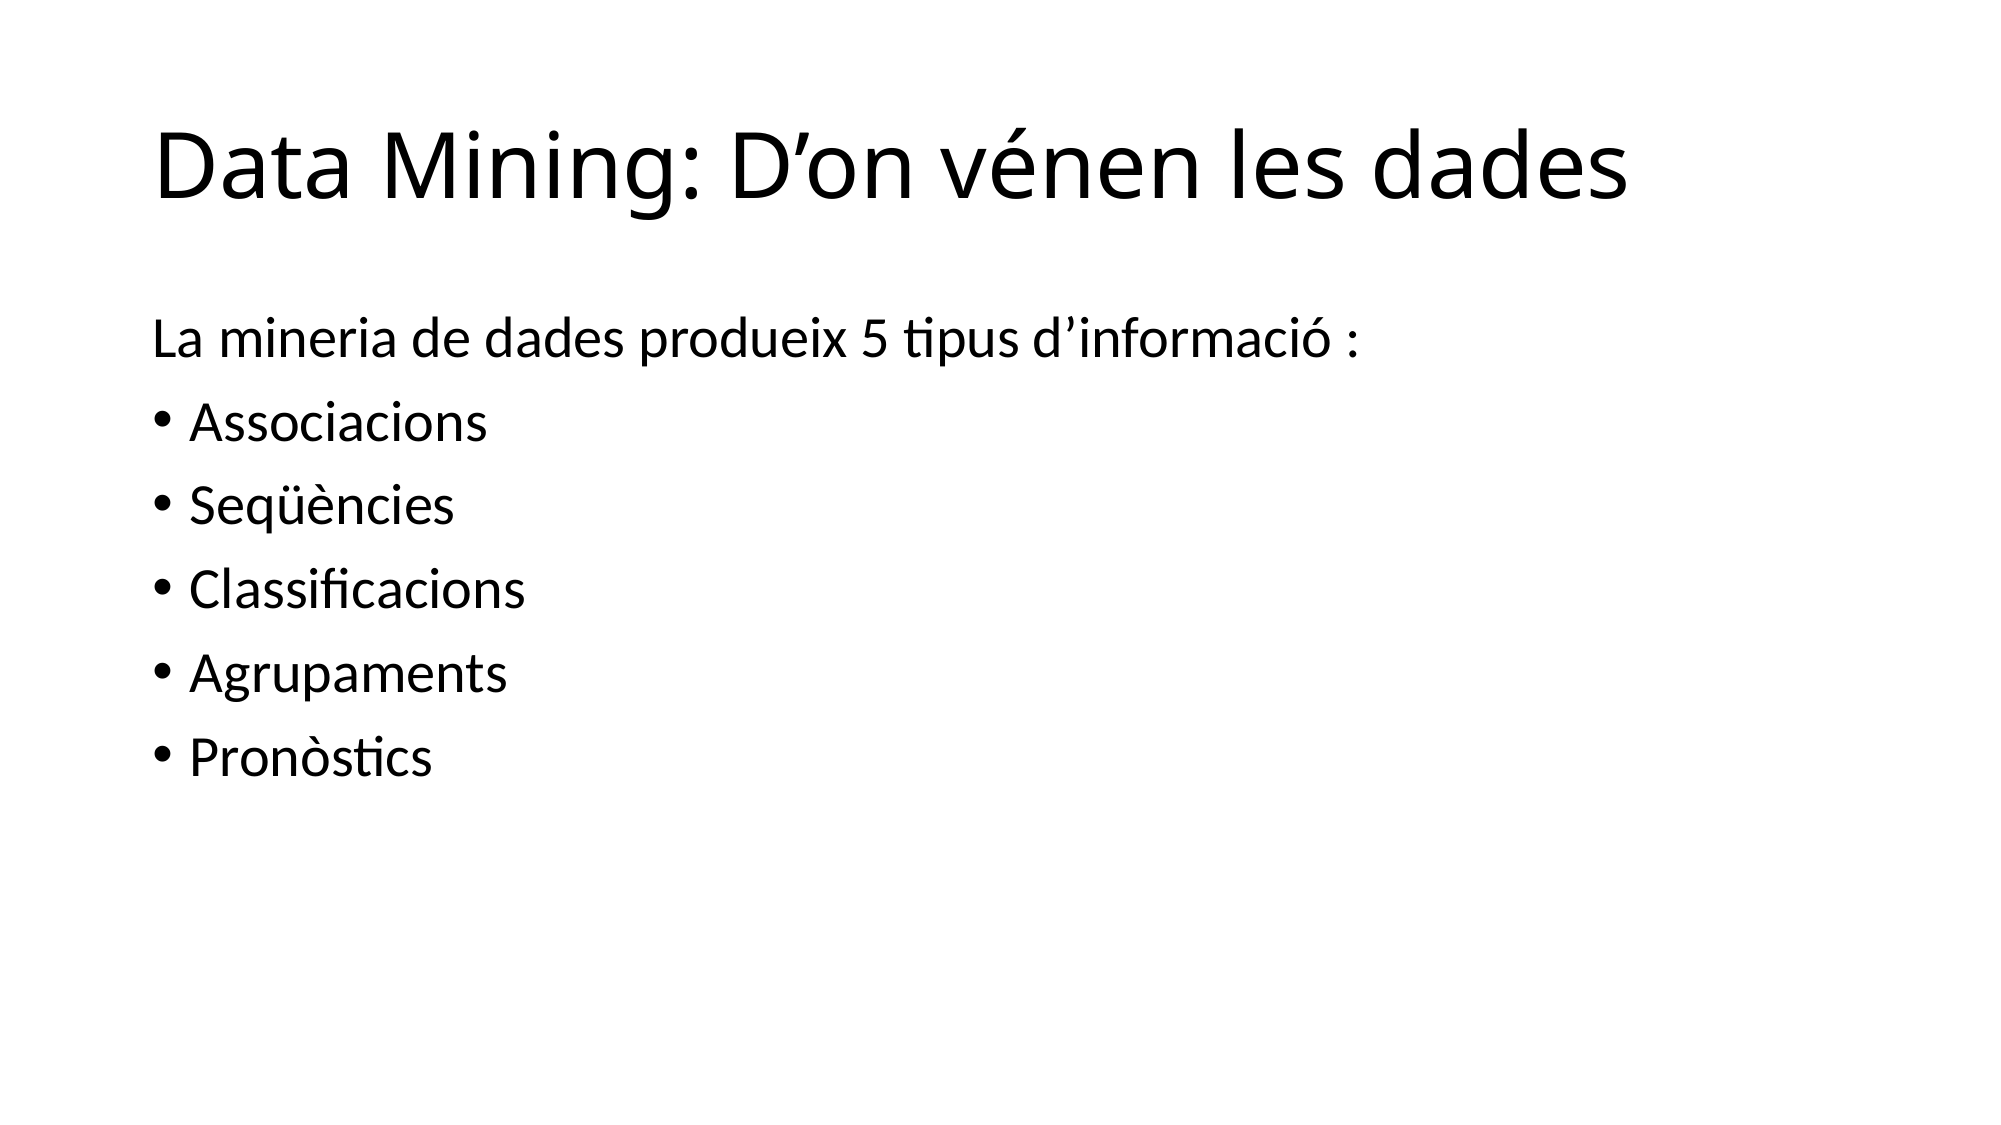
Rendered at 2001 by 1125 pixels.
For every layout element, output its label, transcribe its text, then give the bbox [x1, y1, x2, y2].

list La mineria de dades produeix 5 tipus d’informació : Associacions Seqüències Classificacions Agrupaments Pronòstics [137, 299, 1863, 1014]
title Data Mining: D’on vénen les dades [137, 59, 1863, 278]
